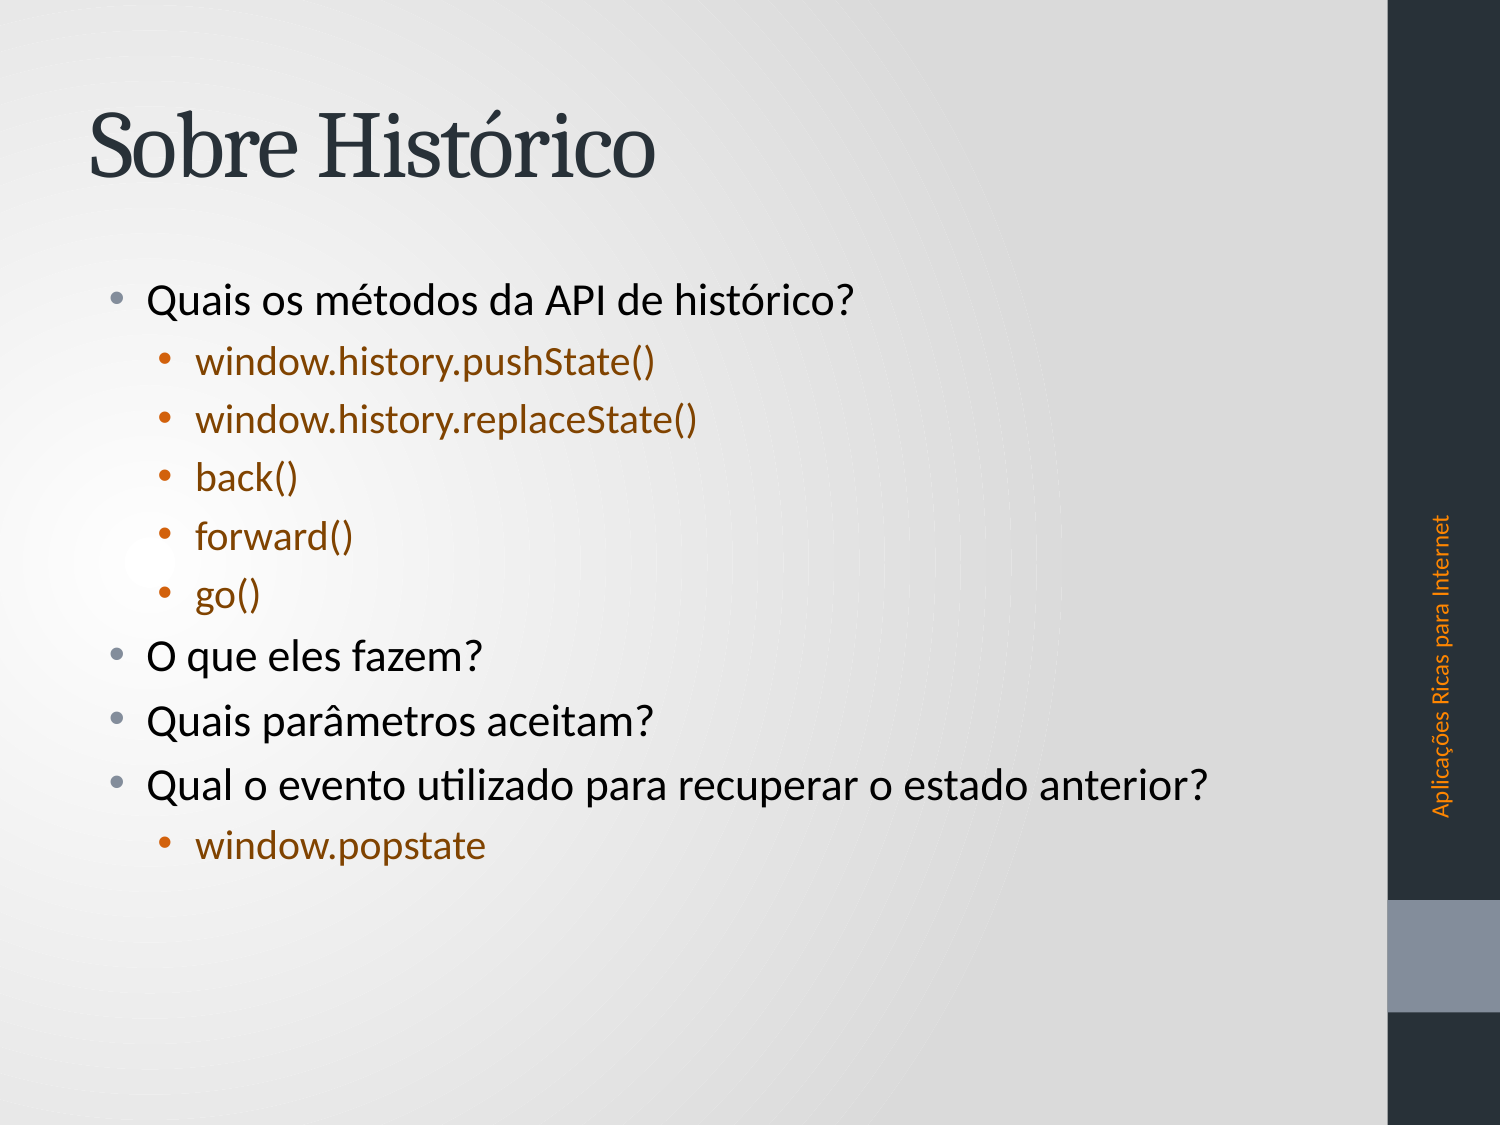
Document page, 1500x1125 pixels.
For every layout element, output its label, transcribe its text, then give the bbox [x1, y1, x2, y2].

title Sobre Histórico [75, 45, 1325, 233]
list Quais os métodos da API de histórico? window.history.pushState() window.history.replaceState() back() forward() go() O que eles fazem? Quais parâmetros aceitam? Qual o evento utilizado para recuperar o estado anterior? window.popstate [75, 262, 1325, 1050]
footer Aplicações Ricas para Internet [1408, 500, 1469, 889]
